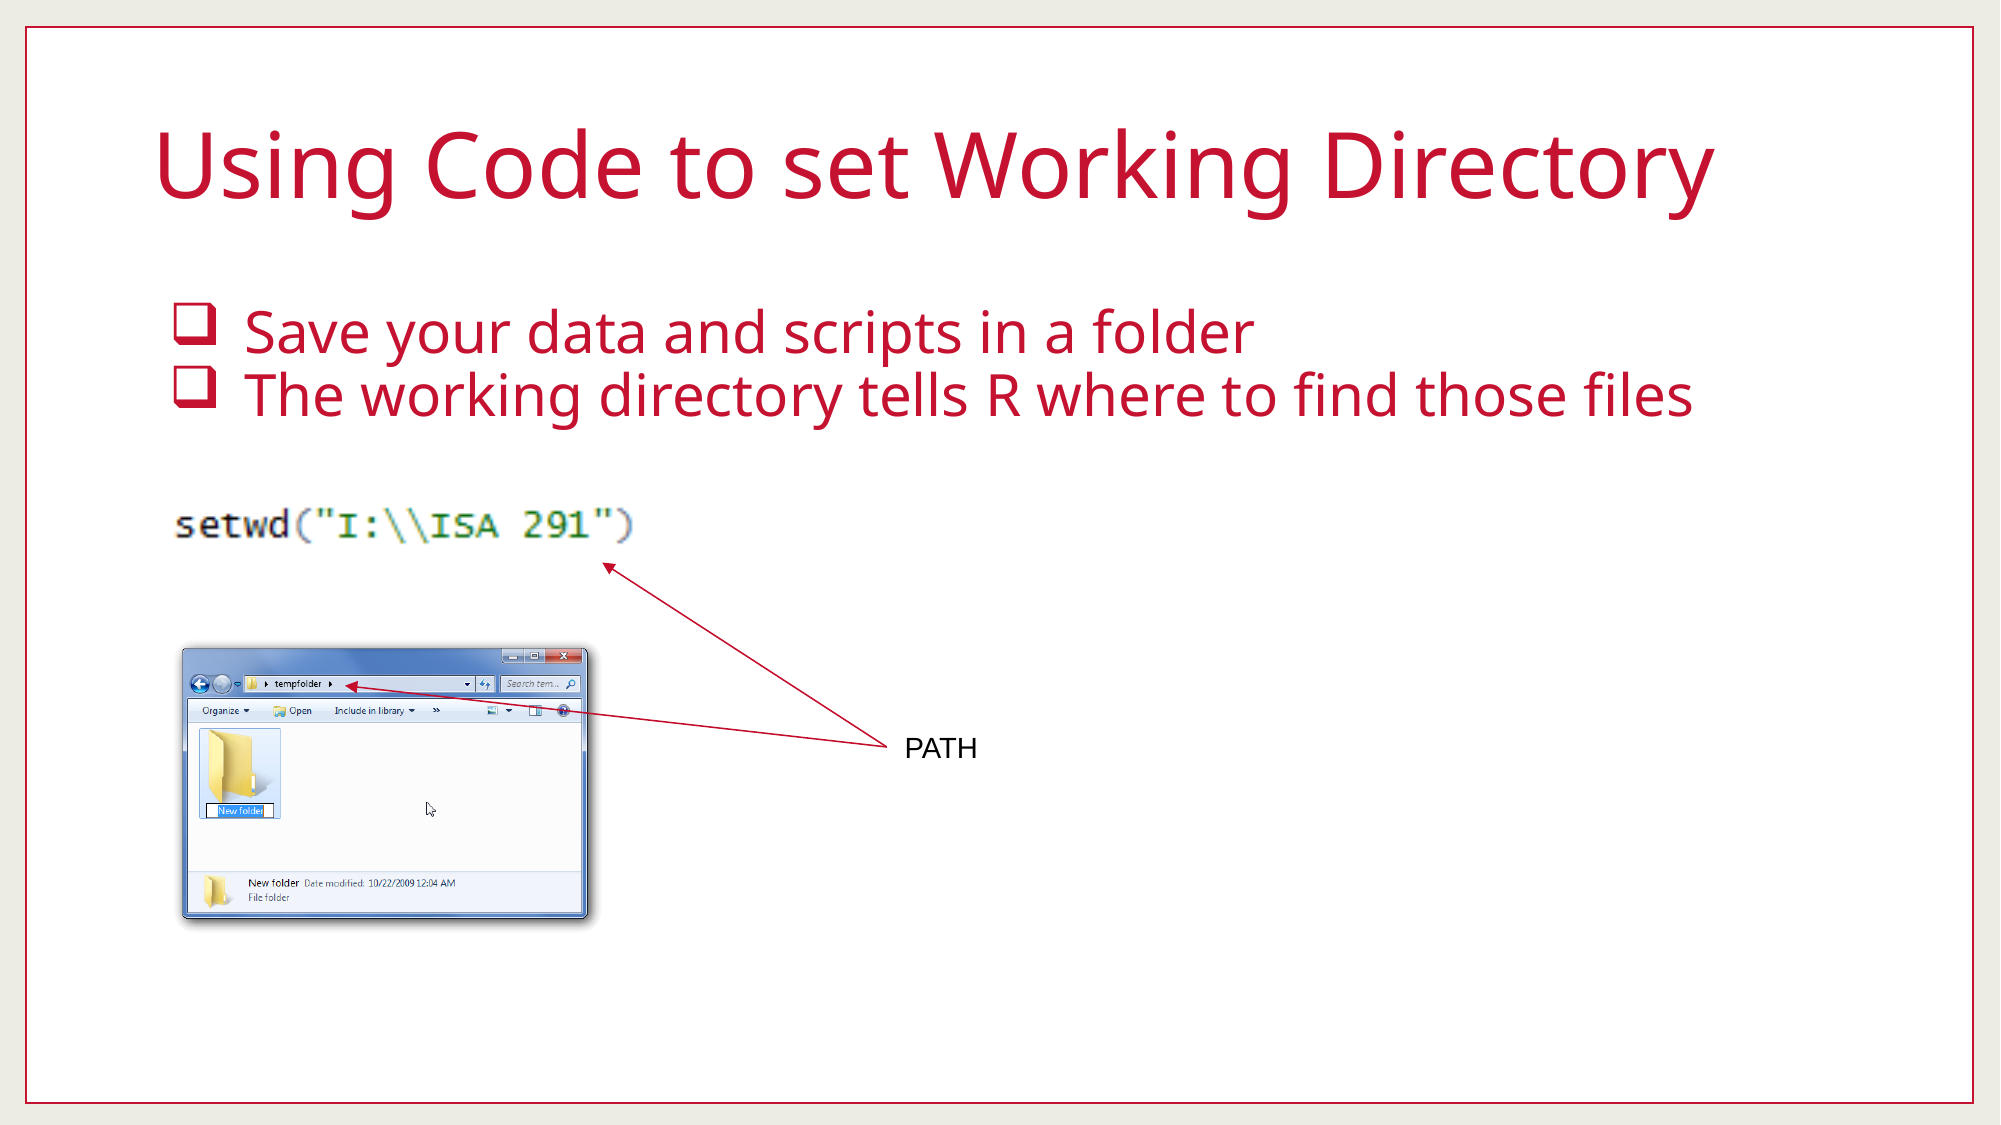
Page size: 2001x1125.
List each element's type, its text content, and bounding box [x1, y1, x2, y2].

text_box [601, 562, 887, 685]
picture [172, 480, 634, 563]
text_box PATH [889, 721, 993, 772]
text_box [344, 685, 888, 748]
list Save your data and scripts in a folder The working directory tells R where to find those files [154, 296, 1972, 1010]
title Using Code to set Working Directory [137, 59, 1945, 278]
picture [172, 638, 603, 934]
